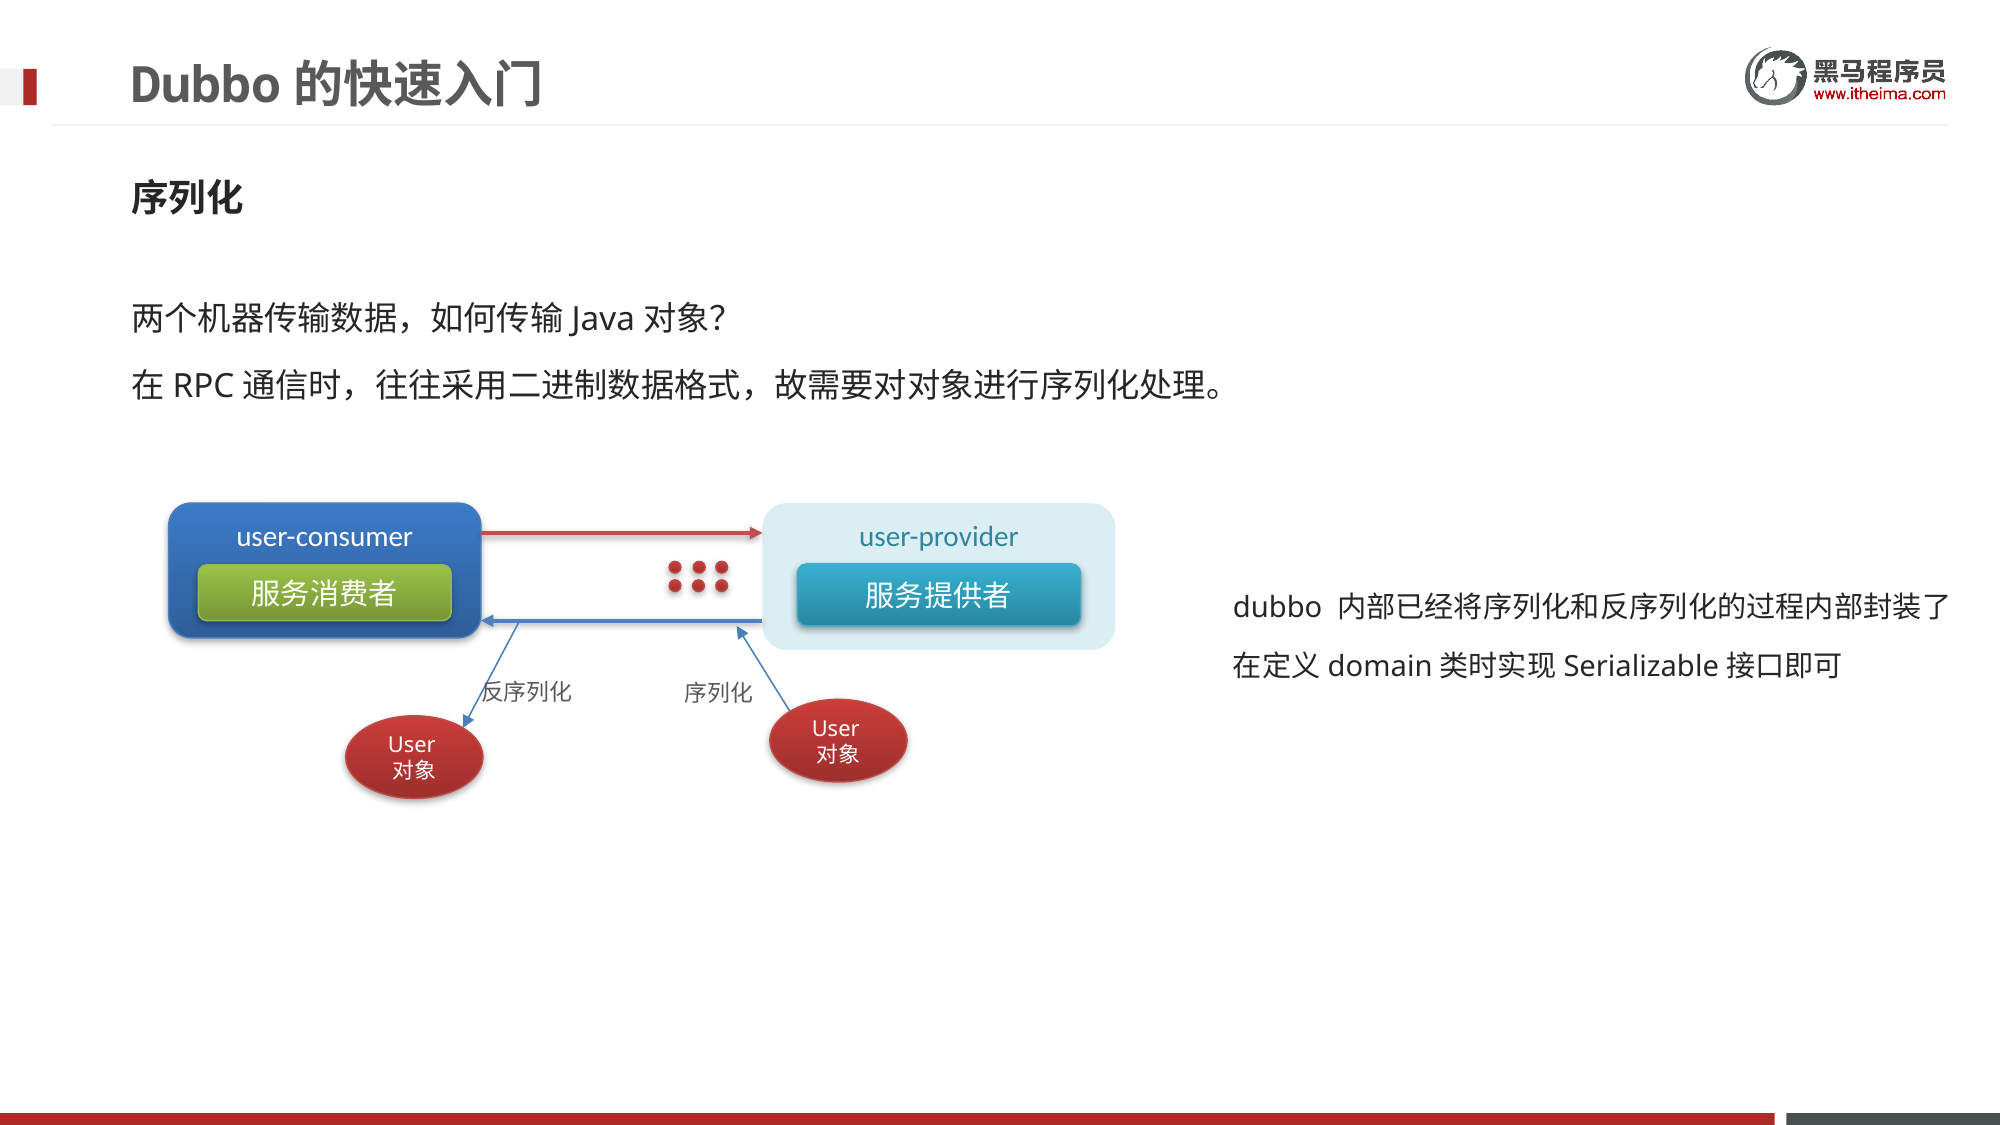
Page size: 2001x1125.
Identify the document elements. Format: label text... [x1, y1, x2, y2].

text_box dubbo 内部已经将序列化和反序列化的过程内部封装了 在定义domain类时实现Serializable接口即可 [1218, 563, 2000, 774]
picture [1744, 46, 1946, 106]
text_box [762, 502, 1116, 651]
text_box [668, 561, 728, 592]
text_box User对象 [344, 715, 484, 800]
list 两个机器传输数据，如何传输Java对象？ 在RPC通信时，往往采用二进制数据格式，故需要对对象进行序列化处理。 [116, 270, 1880, 416]
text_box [462, 620, 589, 729]
list 序列化 [116, 154, 1880, 239]
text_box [168, 502, 482, 638]
text_box User对象 [769, 698, 908, 783]
title Dubbo的快速入门 [116, 40, 1556, 125]
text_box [668, 625, 791, 715]
